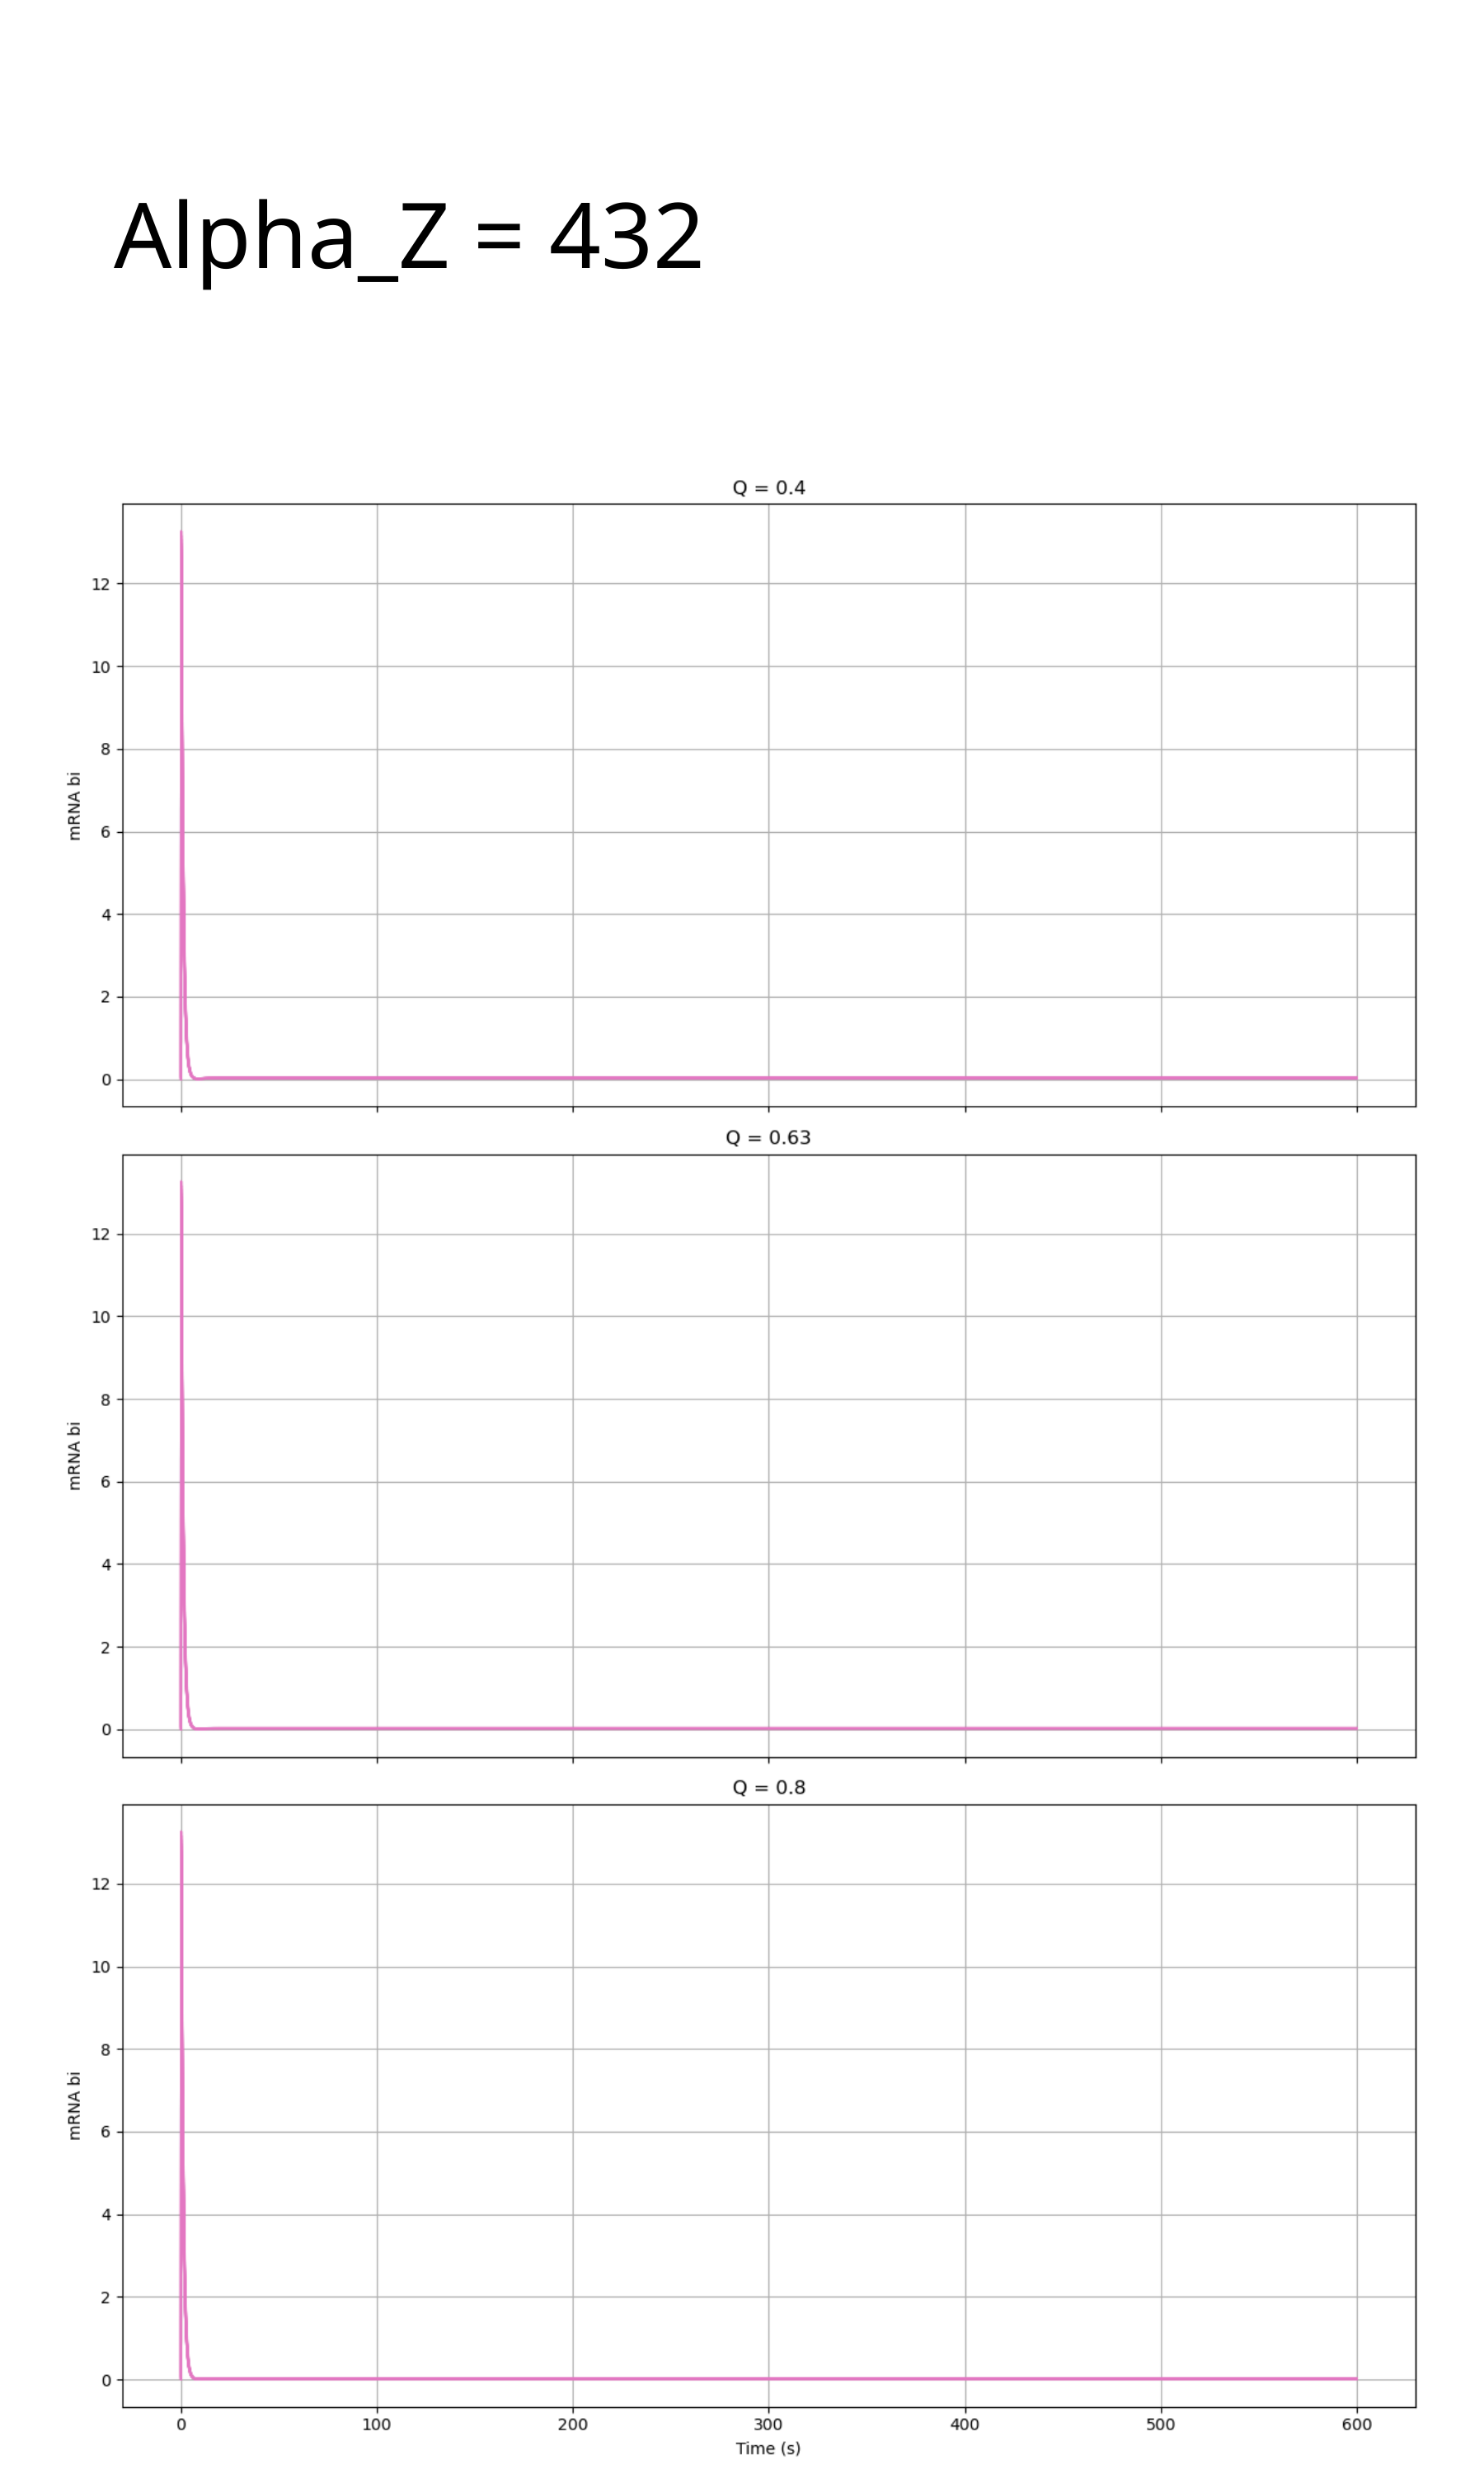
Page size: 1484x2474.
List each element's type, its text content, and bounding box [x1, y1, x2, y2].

picture [50, 400, 1434, 2474]
title Alpha_Z = 432 [101, 0, 1383, 400]
